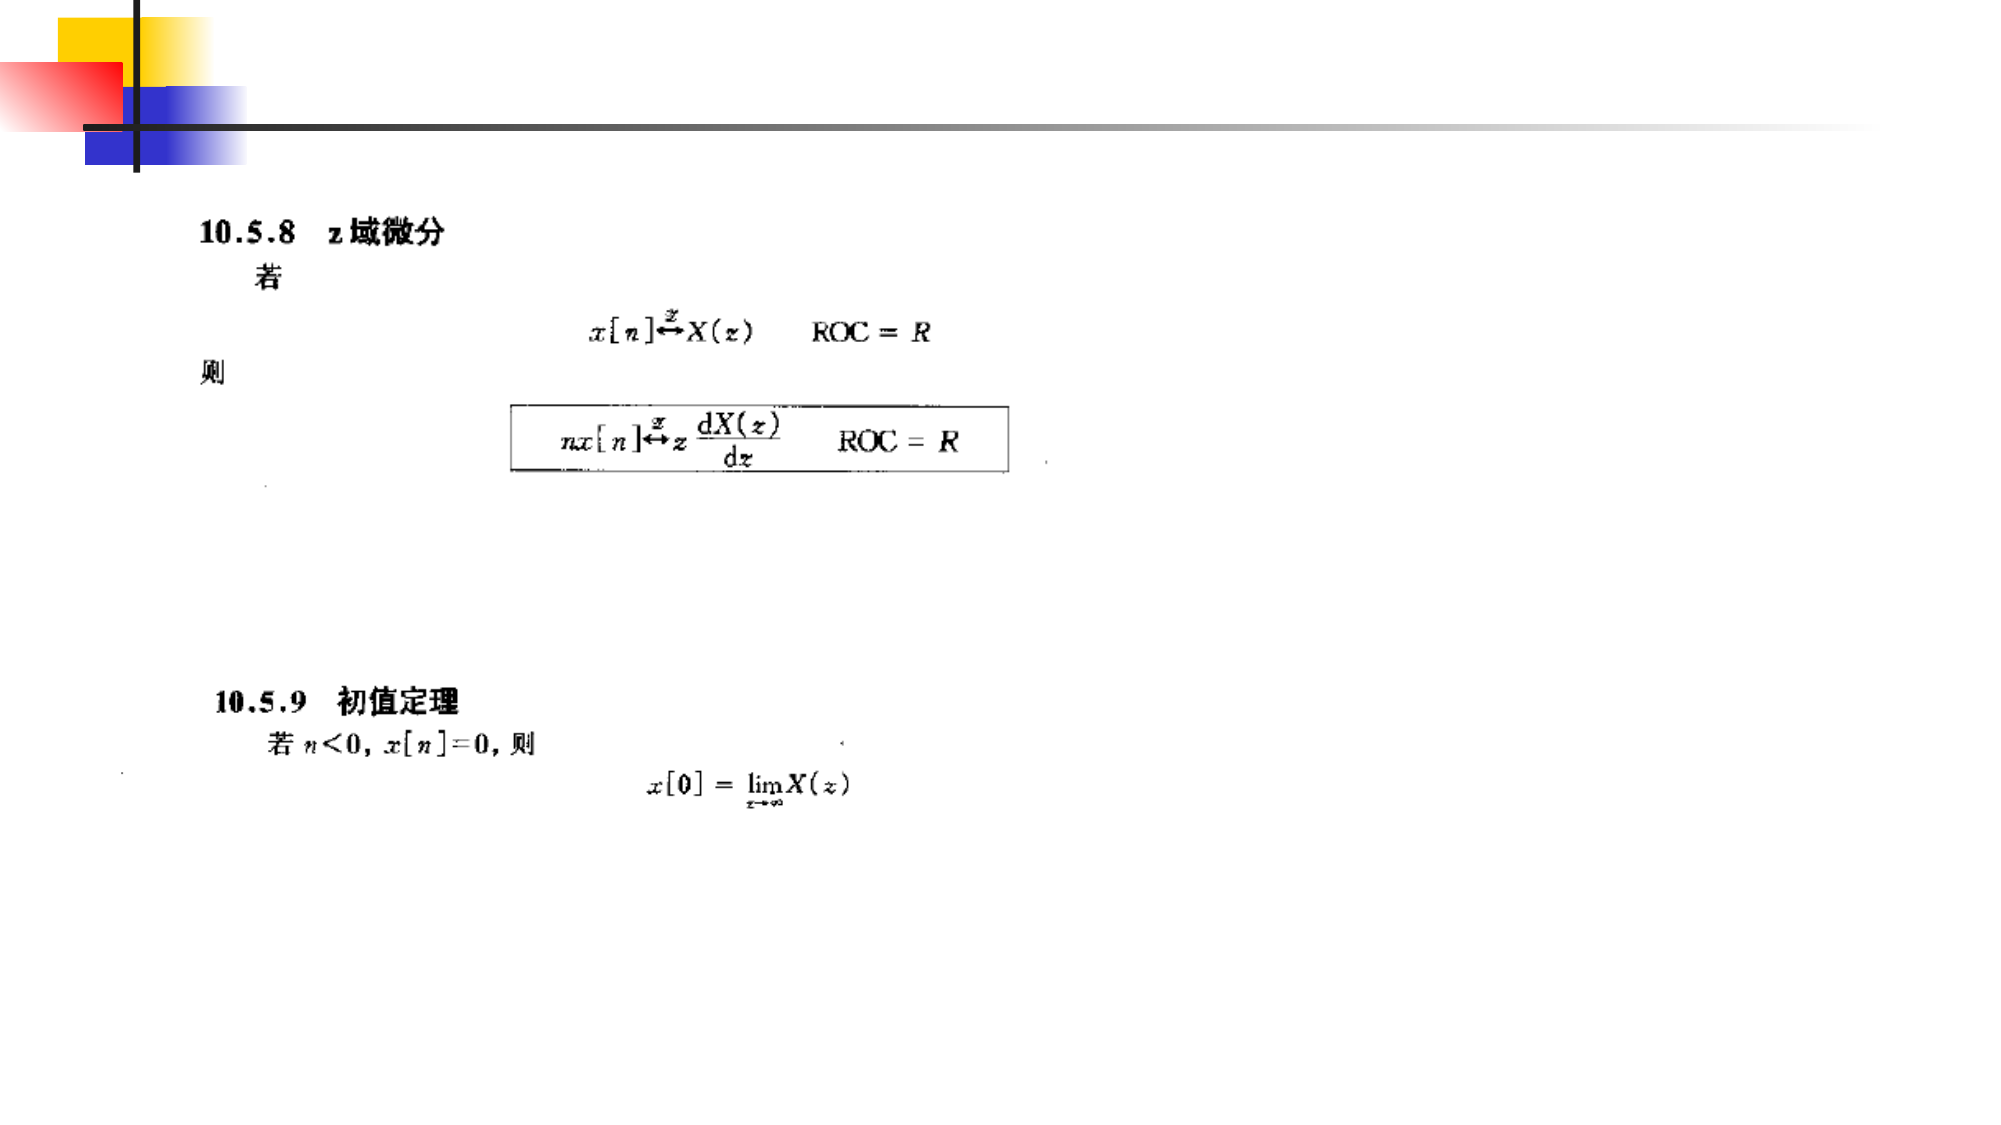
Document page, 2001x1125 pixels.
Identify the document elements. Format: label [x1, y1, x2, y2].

list [140, 195, 1189, 489]
picture [120, 636, 1166, 815]
